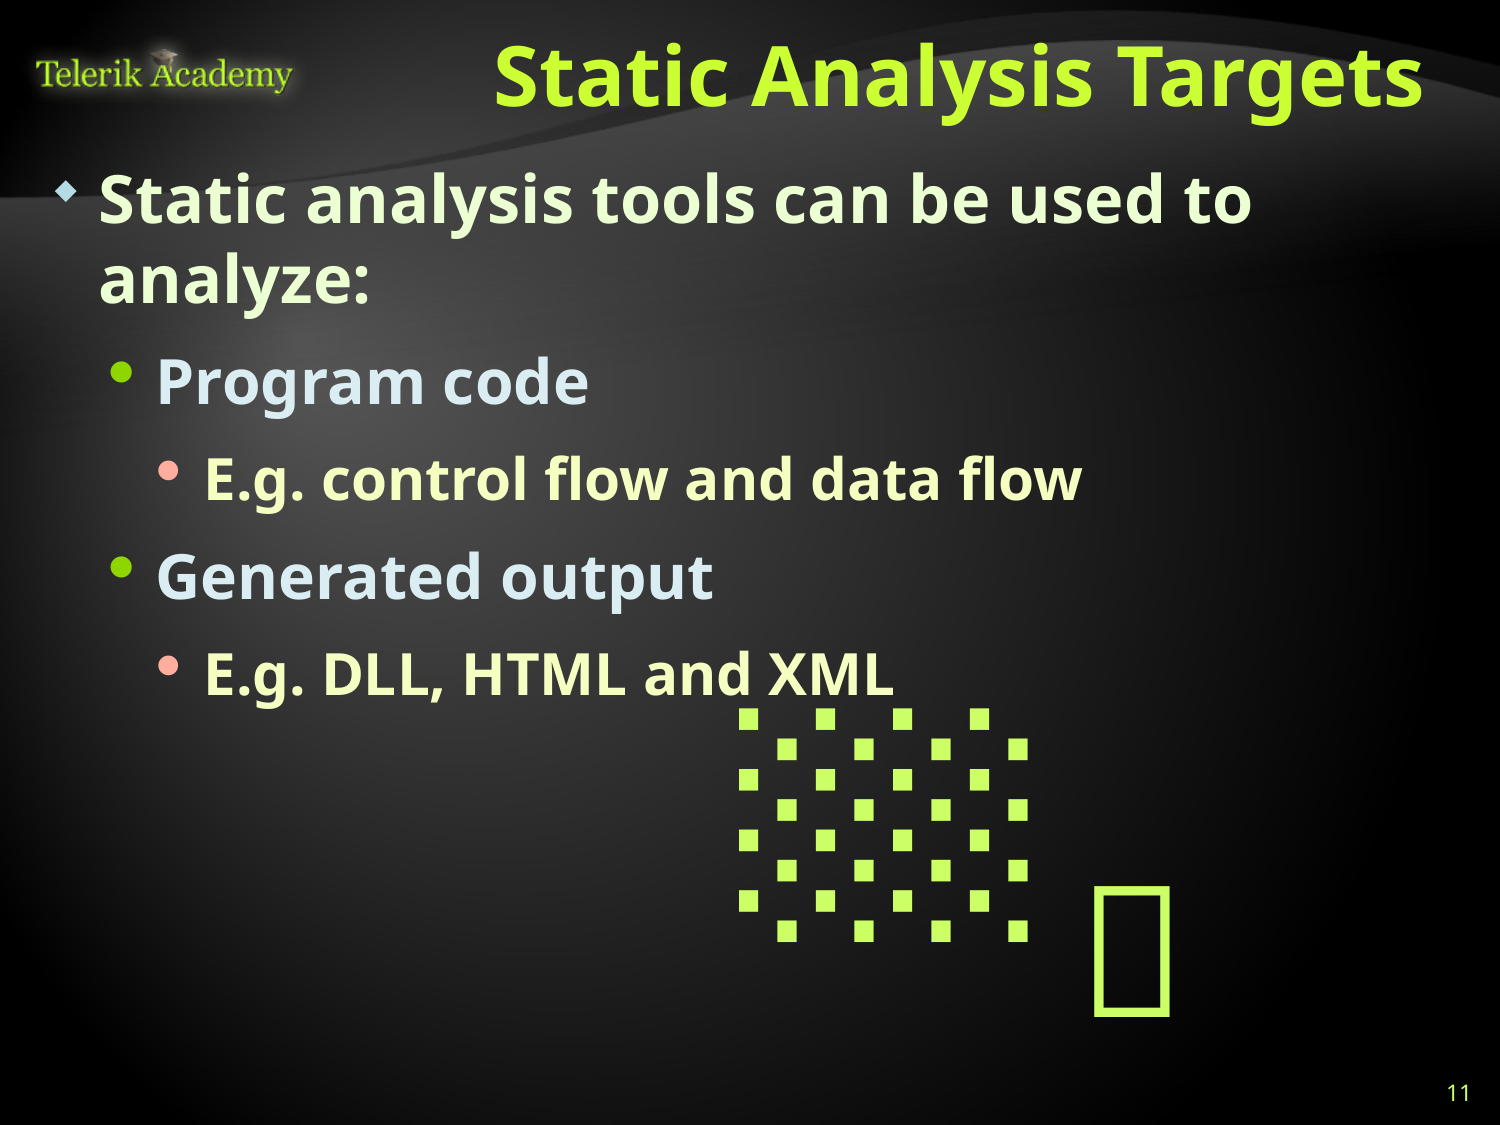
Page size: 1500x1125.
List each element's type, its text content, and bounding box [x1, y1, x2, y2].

picture [0, 0, 1500, 1125]
slide_number 11 [1412, 1074, 1488, 1113]
text_box ░░ [724, 687, 1163, 943]
text_box ✅ [1062, 826, 1203, 1061]
list Static analysis tools can be used to analyze: Program code E.g. control flow and data flow Generated output E.g. DLL, HTML and XML [37, 149, 1463, 1100]
title Static Analysis Targets [300, 12, 1463, 149]
